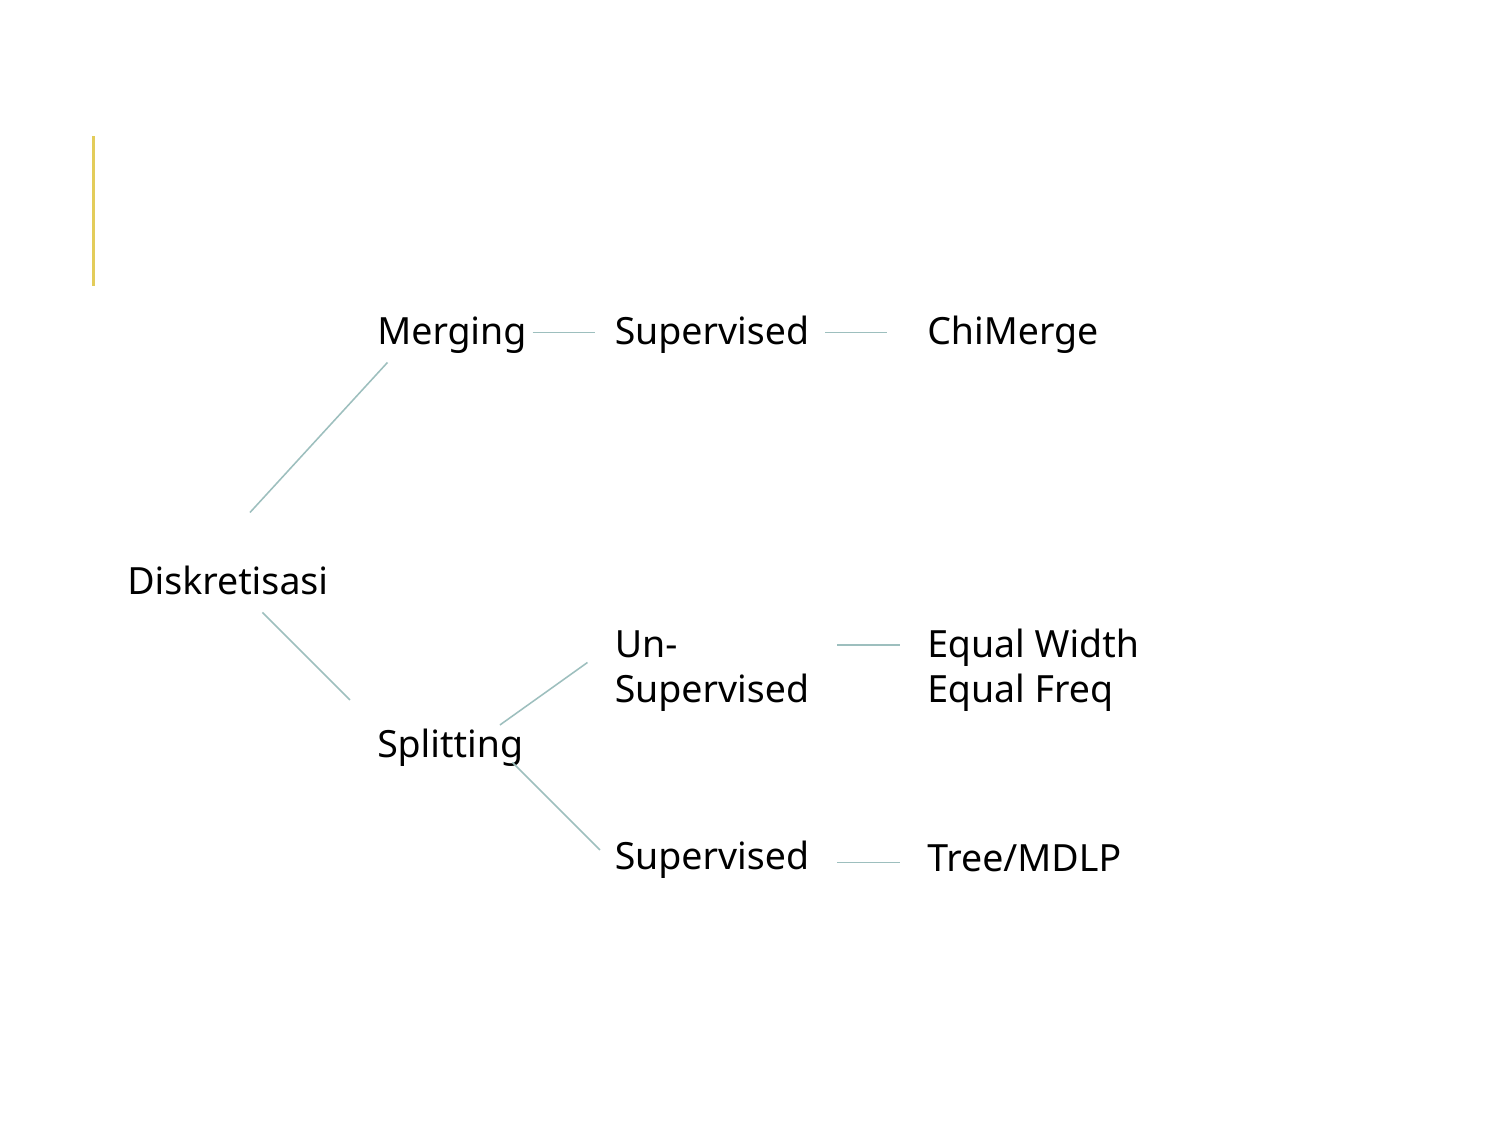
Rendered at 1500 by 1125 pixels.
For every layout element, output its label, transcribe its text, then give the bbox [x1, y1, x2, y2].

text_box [499, 662, 588, 726]
text_box Un-Supervised [600, 612, 863, 718]
text_box Equal Width Equal Freq [912, 612, 1175, 718]
text_box Splitting [362, 712, 625, 773]
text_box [512, 762, 601, 851]
text_box Tree/MDLP [912, 826, 1250, 887]
text_box Supervised [600, 299, 863, 360]
text_box ChiMerge [912, 299, 1175, 360]
text_box Supervised [600, 824, 863, 885]
text_box Merging [362, 299, 600, 360]
text_box Diskretisasi [112, 549, 375, 610]
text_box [249, 362, 388, 513]
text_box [262, 612, 351, 701]
